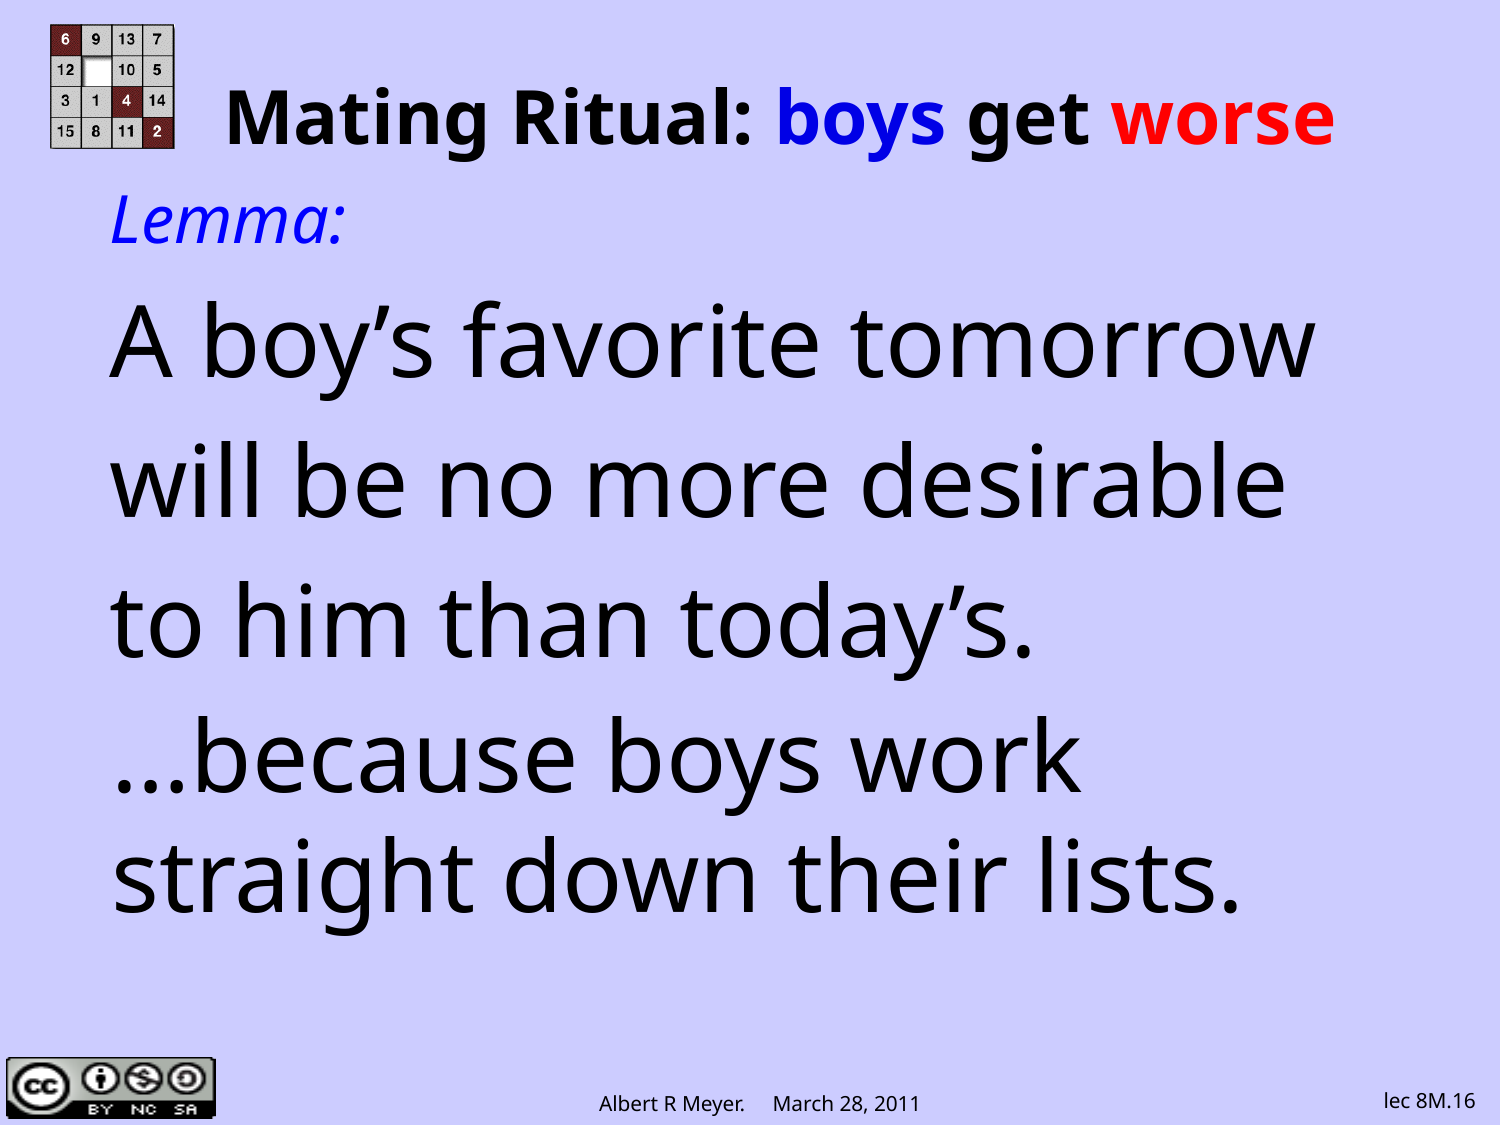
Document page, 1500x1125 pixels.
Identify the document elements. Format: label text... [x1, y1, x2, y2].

picture [50, 24, 175, 149]
text_box …because boys work straight down their lists. [96, 685, 1356, 940]
title Mating Ritual: boys get worse [207, 27, 1371, 203]
text_box Lemma: A boy’s favorite tomorrow will be no more desirable to him than today’s. [94, 169, 1421, 685]
picture [6, 1057, 216, 1119]
slide_number lec 8M.16 [1247, 1079, 1491, 1121]
